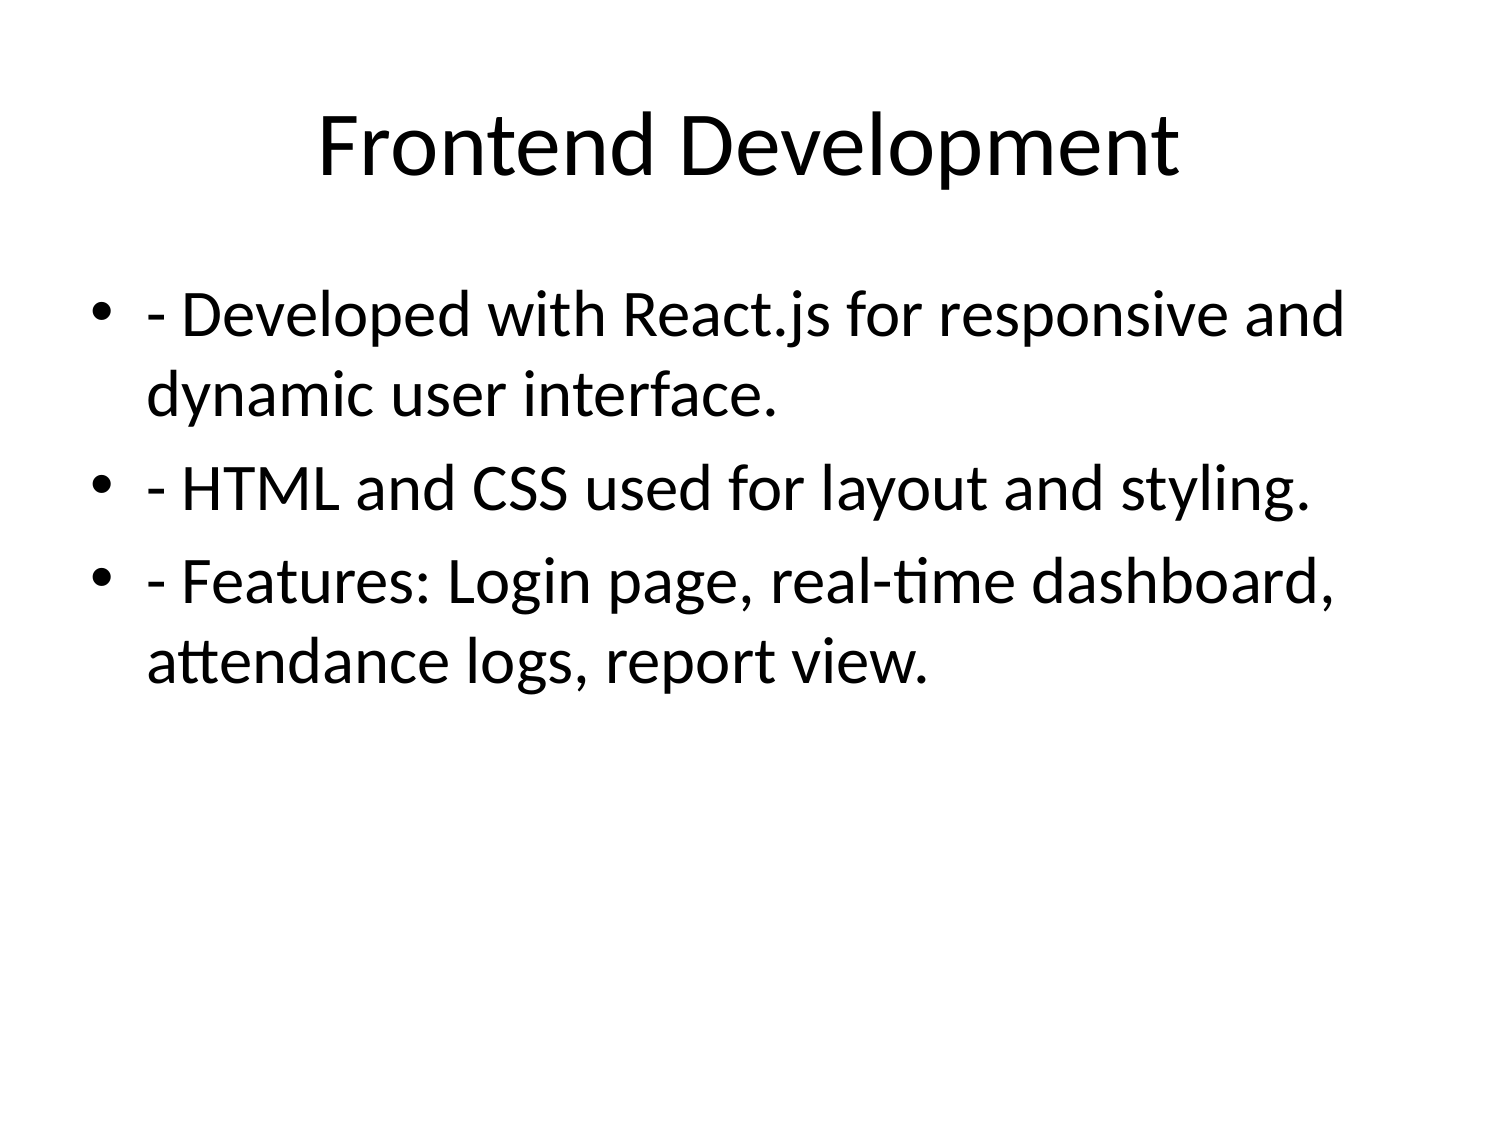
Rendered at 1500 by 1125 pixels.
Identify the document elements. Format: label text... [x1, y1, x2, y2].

list - Developed with React.js for responsive and dynamic user interface. - HTML and CSS used for layout and styling. - Features: Login page, real-time dashboard, attendance logs, report view. [75, 262, 1425, 1005]
title Frontend Development [75, 45, 1425, 233]
